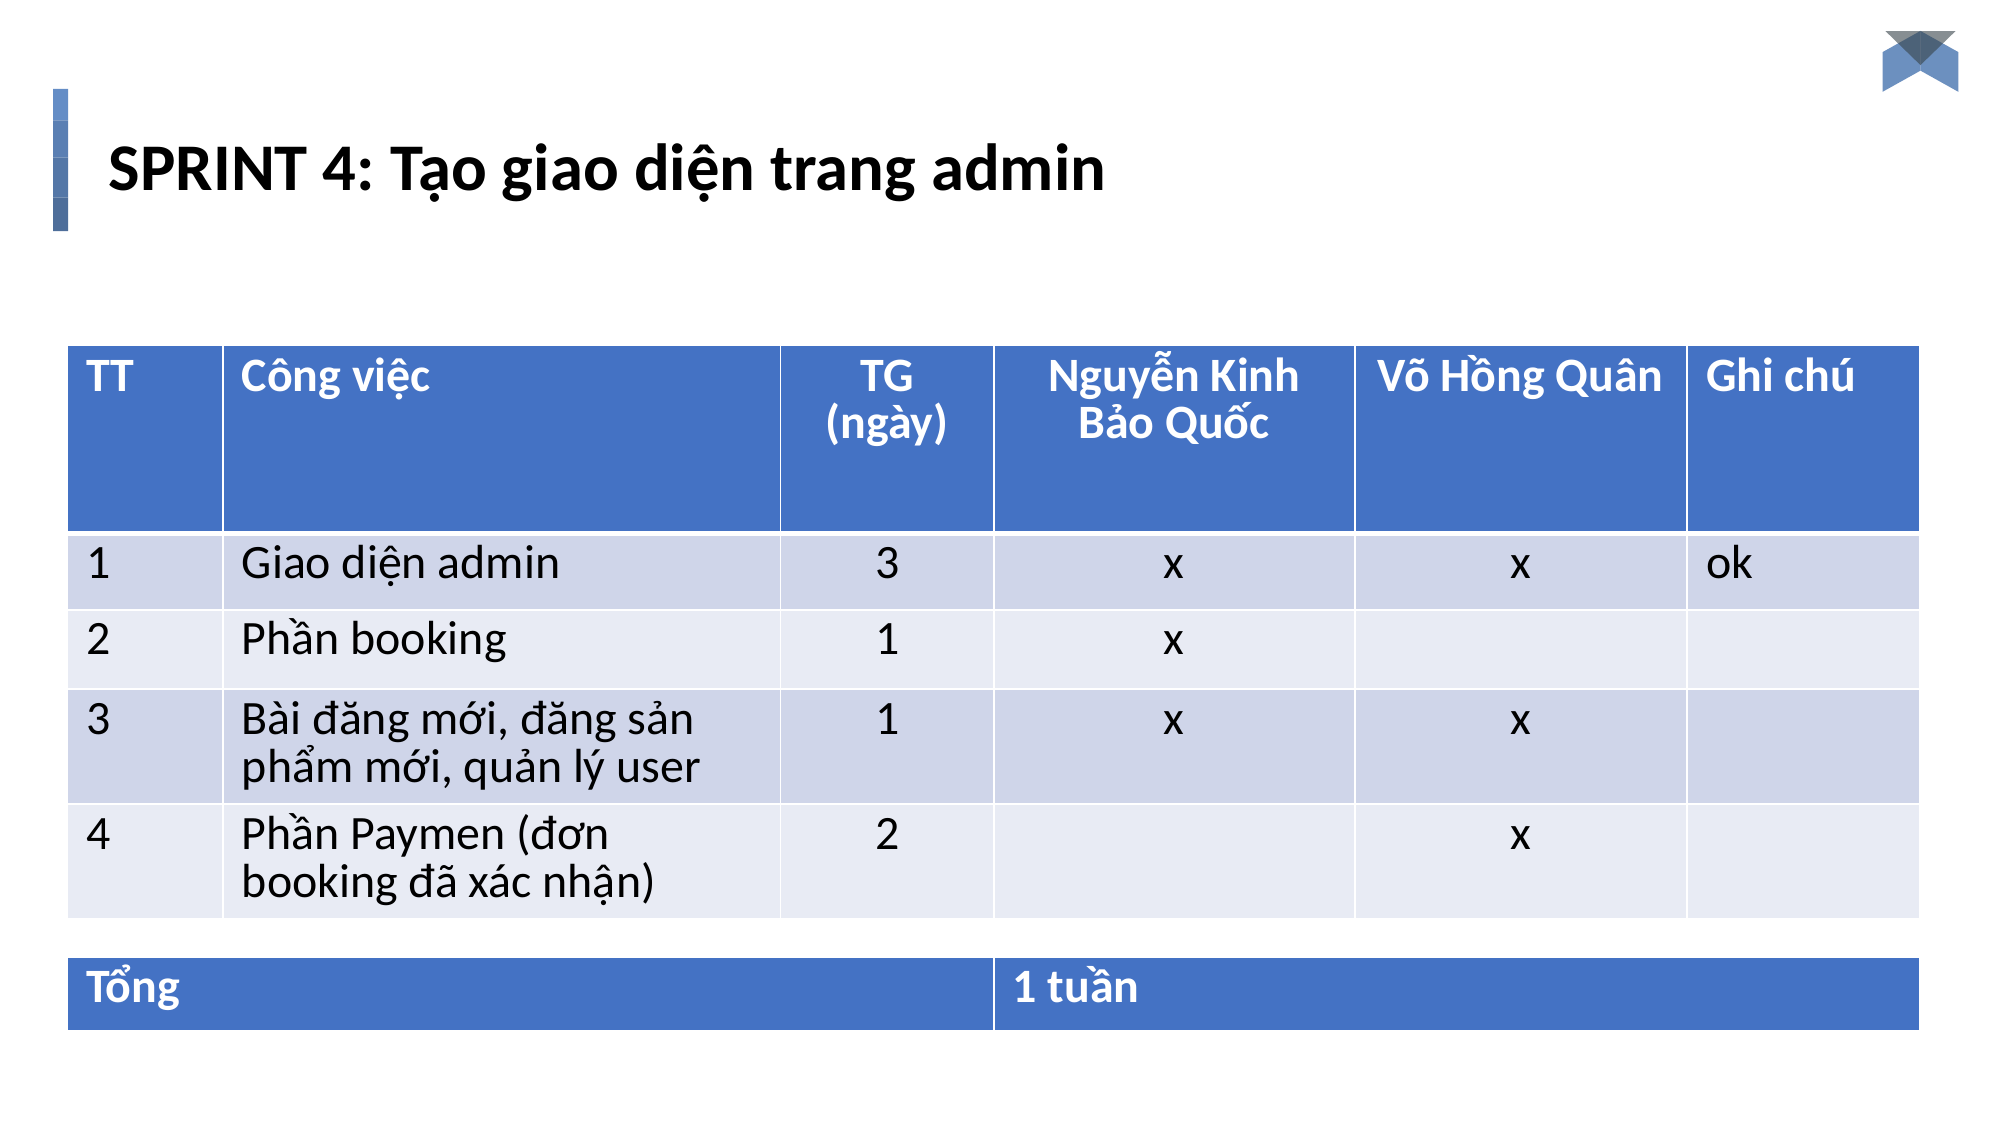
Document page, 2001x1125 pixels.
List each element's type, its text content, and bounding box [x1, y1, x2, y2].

table_cell Bài đăng mới, đăng sản phẩm mới, quản lý user [224, 690, 780, 803]
table_cell x [995, 536, 1354, 609]
table_header Công việc [224, 346, 780, 531]
table_cell x [1356, 805, 1686, 918]
table_header Võ Hồng Quân [1356, 346, 1686, 531]
table_header 1 tuần [995, 958, 1919, 1030]
table_cell ok [1688, 536, 1919, 609]
table_header Nguyễn Kinh Bảo Quốc [995, 346, 1354, 531]
table_header TT [68, 346, 222, 531]
table_cell x [995, 611, 1354, 688]
table_cell x [1356, 690, 1686, 803]
table_cell 1 [781, 690, 993, 803]
table_header Ghi chú [1688, 346, 1919, 531]
table_cell 4 [68, 805, 222, 918]
table_header Tổng [68, 958, 993, 1030]
title SPRINT 4: Tạo giao diện trang admin [88, 113, 1940, 205]
table_cell Phần booking [224, 611, 780, 688]
table_cell 1 [781, 611, 993, 688]
table_cell 2 [781, 805, 993, 918]
table_header TG (ngày) [781, 346, 993, 531]
table_cell 2 [68, 611, 222, 688]
table_cell Phần Paymen (đơn booking đã xác nhận) [224, 805, 780, 918]
table_cell [1688, 805, 1919, 918]
table_cell 3 [68, 690, 222, 803]
table_cell 3 [781, 536, 993, 609]
table_cell [1688, 690, 1919, 803]
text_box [1889, 23, 1951, 100]
table_cell 1 [68, 536, 222, 609]
table_cell x [995, 690, 1354, 803]
table_cell Giao diện admin [224, 536, 780, 609]
table_cell x [1356, 536, 1686, 609]
table_cell [1356, 611, 1686, 688]
table_cell [995, 805, 1354, 918]
table_cell [1688, 611, 1919, 688]
